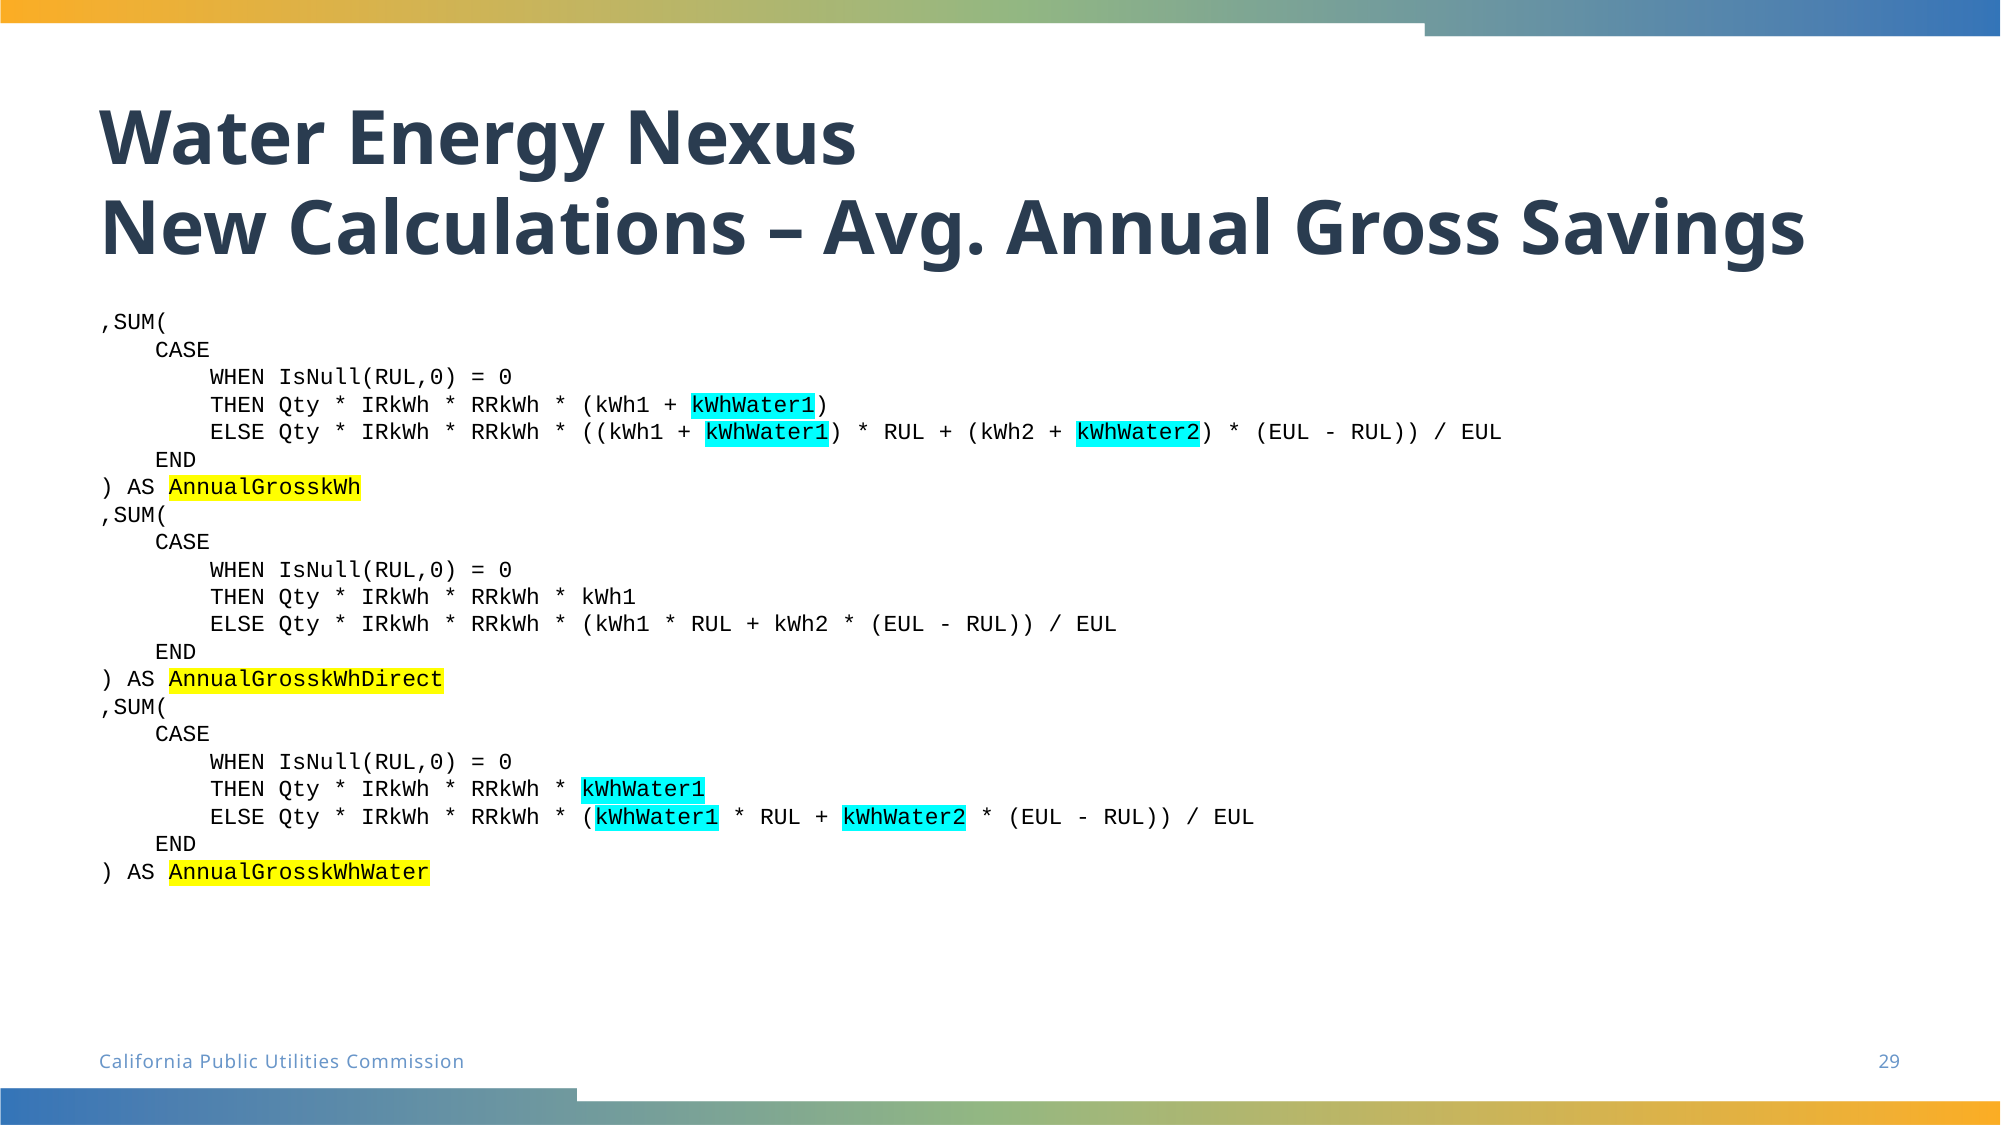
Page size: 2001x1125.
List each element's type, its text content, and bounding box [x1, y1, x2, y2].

slide_number 29 [1837, 1050, 1900, 1080]
picture [0, 0, 2001, 1125]
title Water Energy Nexus New Calculations – Avg. Annual Gross Savings [99, 59, 1900, 278]
list ,SUM( CASE WHEN IsNull(RUL,0) = 0 THEN Qty * IRkWh * RRkWh * (kWh1 + kWhWater1) ELSE Qty * IRkWh * RRkWh * ((kWh1 + kWhWater1) * RUL + (kWh2 + kWhWater2) * (EUL - RUL)) / EUL END ) AS AnnualGrosskWh ,SUM( CASE WHEN IsNull(RUL,0) = 0 THEN Qty * IRkWh * RRkWh * kWh1 ELSE Qty * IRkWh * RRkWh * (kWh1 * RUL + kWh2 * (EUL - RUL)) / EUL END ) AS AnnualGrosskWhDirect ,SUM( CASE WHEN IsNull(RUL,0) = 0 THEN Qty * IRkWh * RRkWh * kWhWater1 ELSE Qty * IRkWh * RRkWh * (kWhWater1 * RUL + kWhWater2 * (EUL - RUL)) / EUL END ) AS AnnualGrosskWhWater [99, 299, 1900, 1014]
